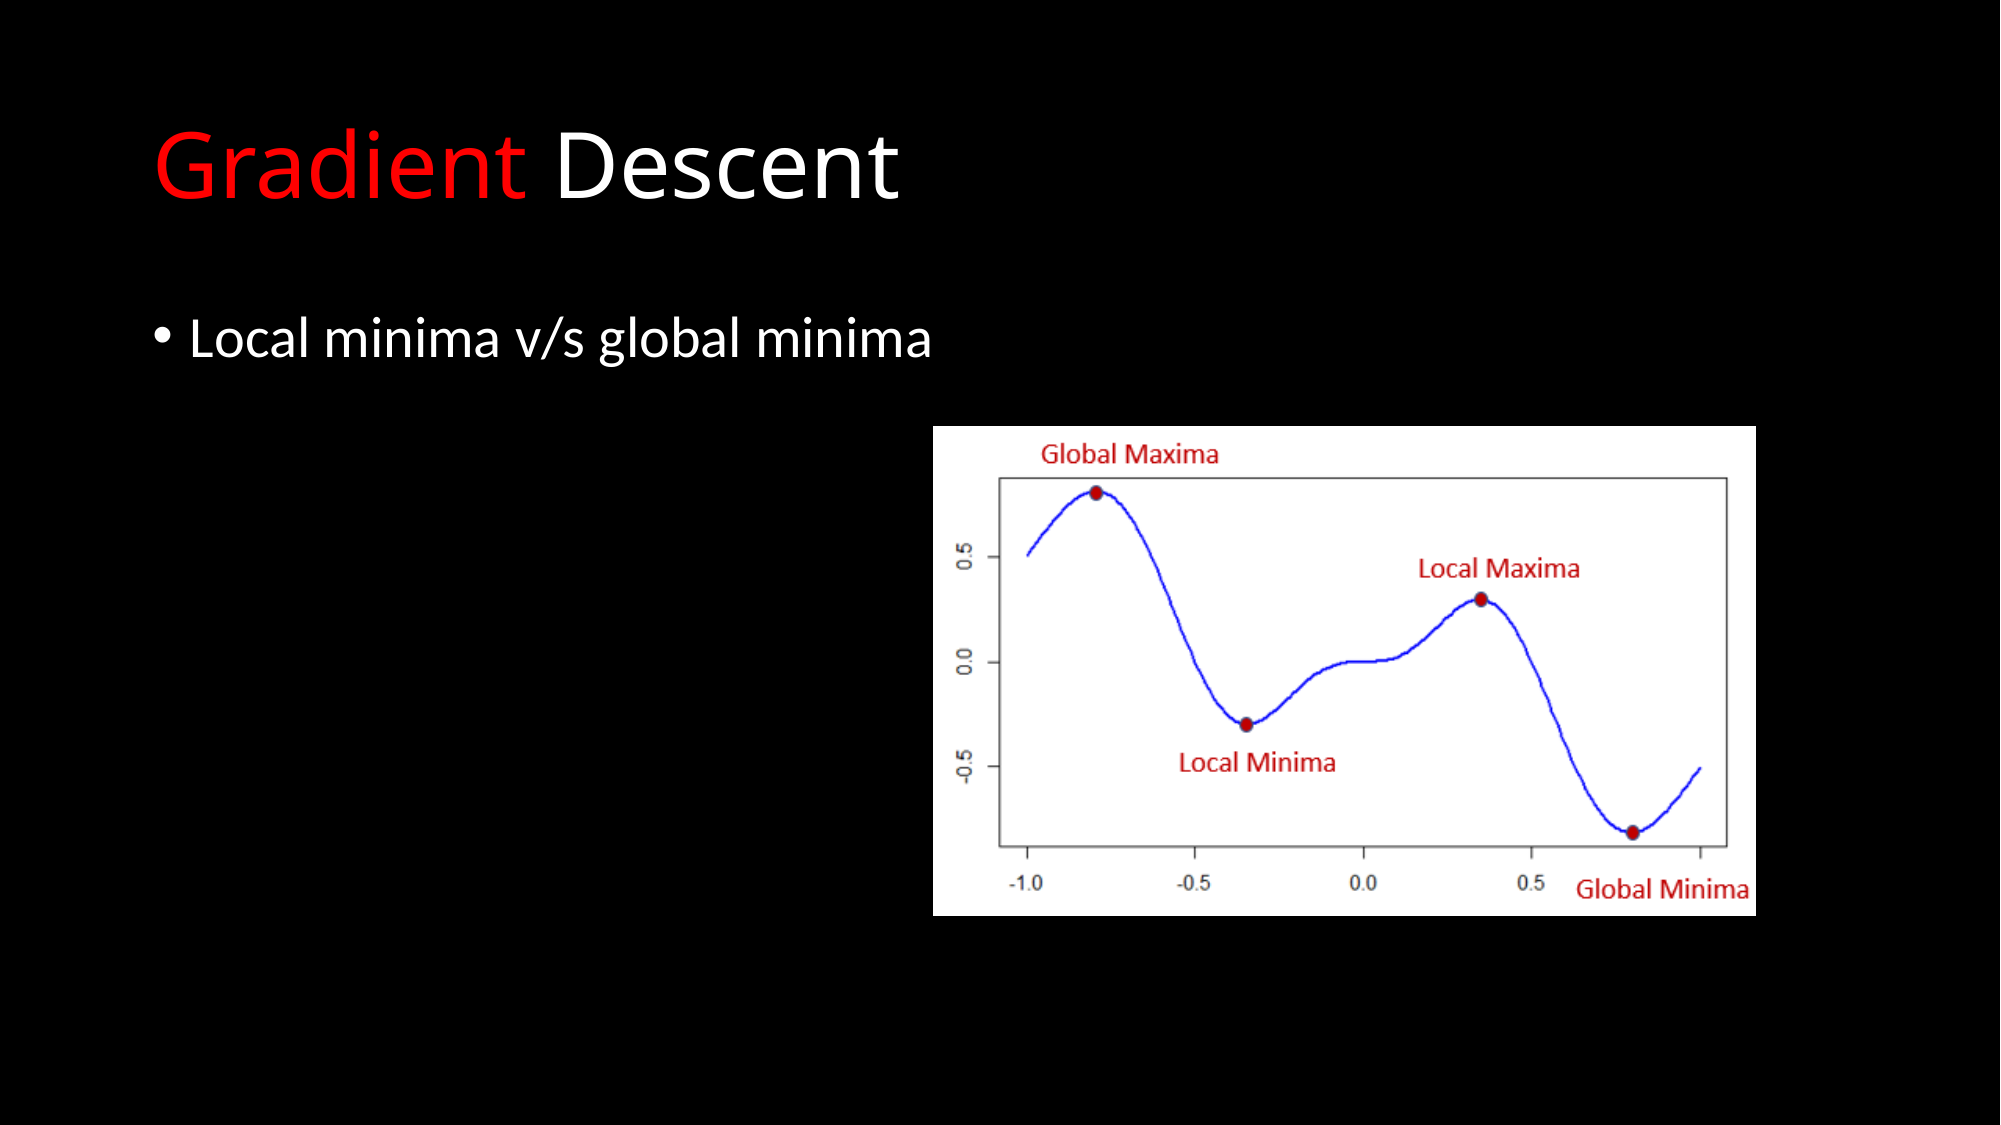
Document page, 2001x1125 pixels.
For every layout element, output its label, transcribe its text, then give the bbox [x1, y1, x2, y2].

title Gradient Descent [137, 59, 1863, 278]
list Local minima v/s global minima [137, 299, 1863, 1014]
picture [933, 426, 1756, 916]
